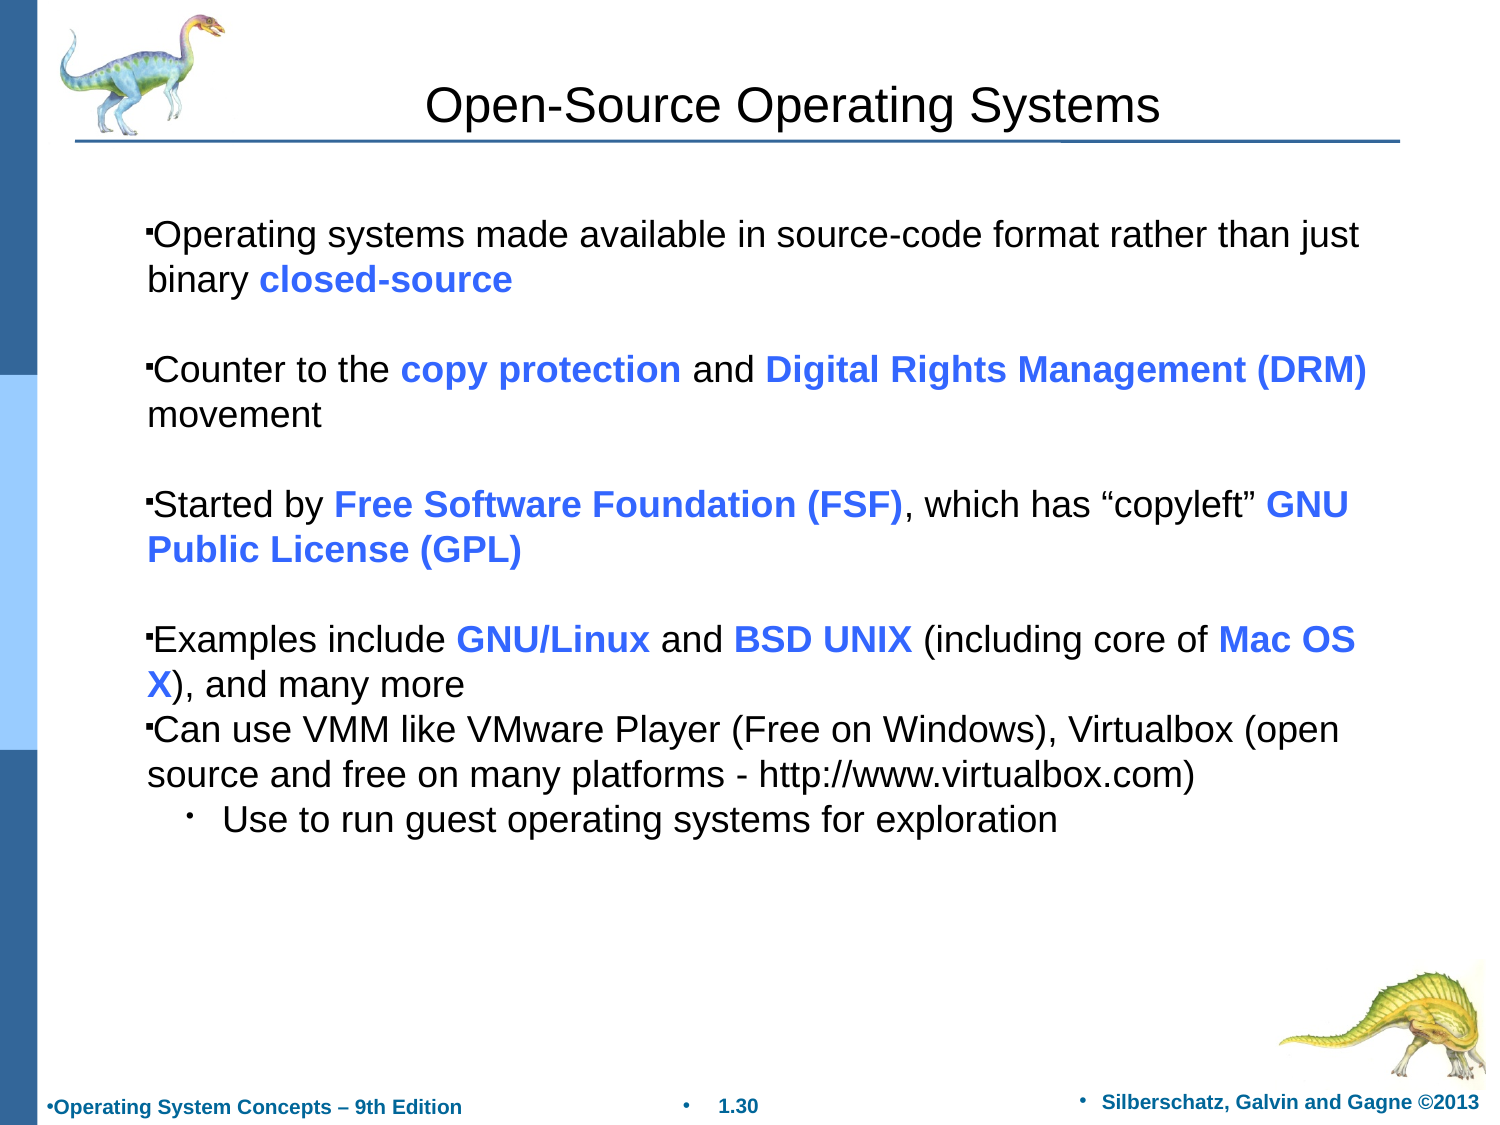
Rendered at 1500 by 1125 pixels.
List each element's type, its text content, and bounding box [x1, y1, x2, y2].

text_box Operating systems made available in source-code format rather than just binary closed-source Counter to the copy protection and Digital Rights Management (DRM) movement Started by Free Software Foundation (FSF), which has “copyleft” GNU Public License (GPL) Examples include GNU/Linux and BSD UNIX (including core of Mac OS X), and many more Can use VMM like VMware Player (Free on Windows), Virtualbox (open source and free on many platforms - http://www.virtualbox.com) Use to run guest operating systems for exploration [132, 202, 1387, 946]
text_box Open-Source Operating Systems [161, 45, 1425, 141]
picture [1275, 959, 1486, 1090]
picture [46, 0, 243, 149]
